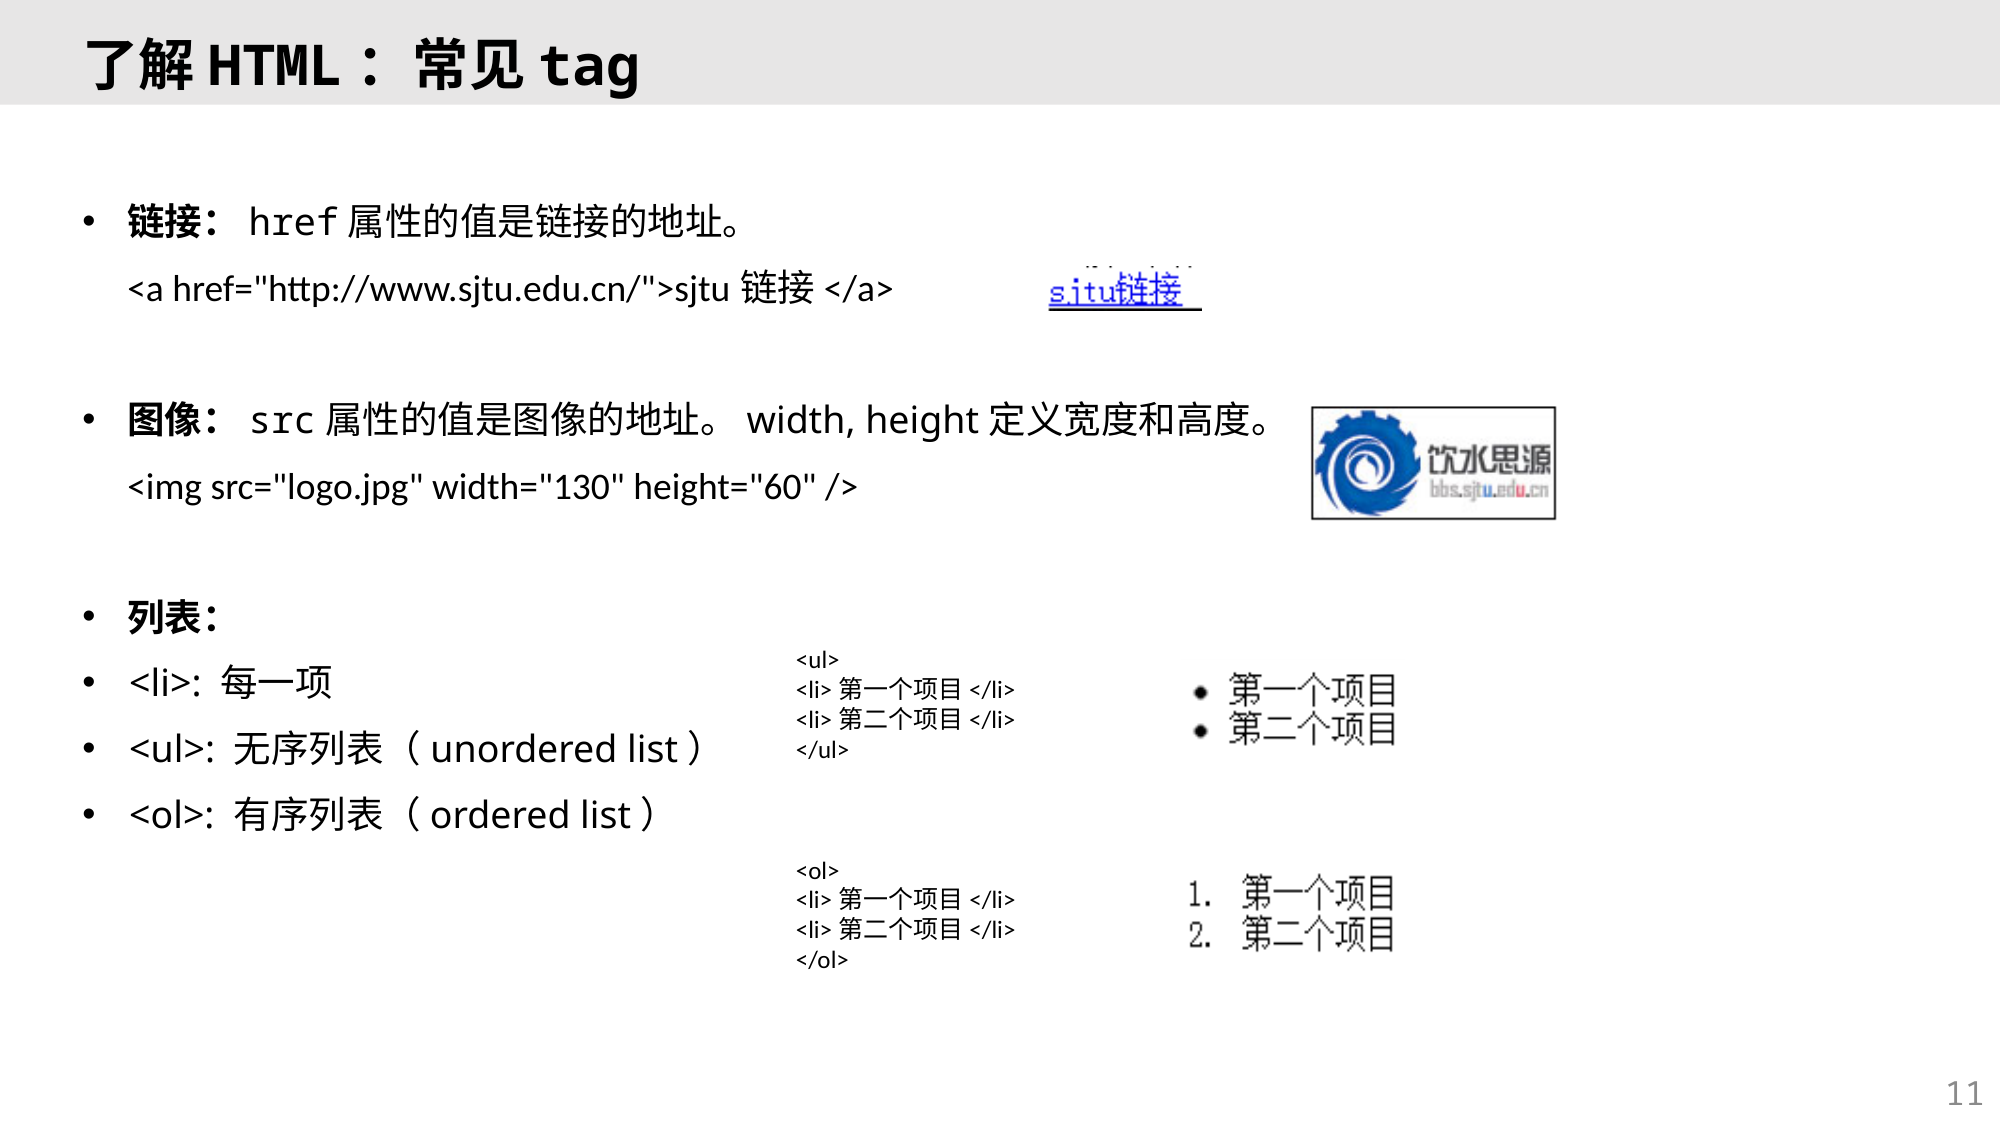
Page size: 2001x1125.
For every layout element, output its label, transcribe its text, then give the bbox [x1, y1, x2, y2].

picture [1039, 266, 1202, 311]
list 链接：href属性的值是链接的地址。 <a href="http://www.sjtu.edu.cn/">sjtu链接</a> 图像：src属性的值是图像的地址。width, height定义宽度和高度。 <img src="logo.jpg" width="130" height="60" /> 列表： <li>: 每一项 <ul>: 无序列表（unordered list） <ol>: 有序列表（ordered list） [67, 125, 1945, 1103]
text_box <ul> <li>第一个项目</li> <li>第二个项目</li> </ul> [781, 636, 1134, 771]
picture [1181, 870, 1407, 959]
picture [1308, 405, 1562, 524]
title 了解HTML：常见tag [67, 16, 1945, 119]
slide_number 11 [1550, 1065, 2000, 1125]
text_box <ol> <li>第一个项目</li> <li>第二个项目</li> </ol> [781, 846, 1116, 982]
picture [1181, 658, 1405, 750]
